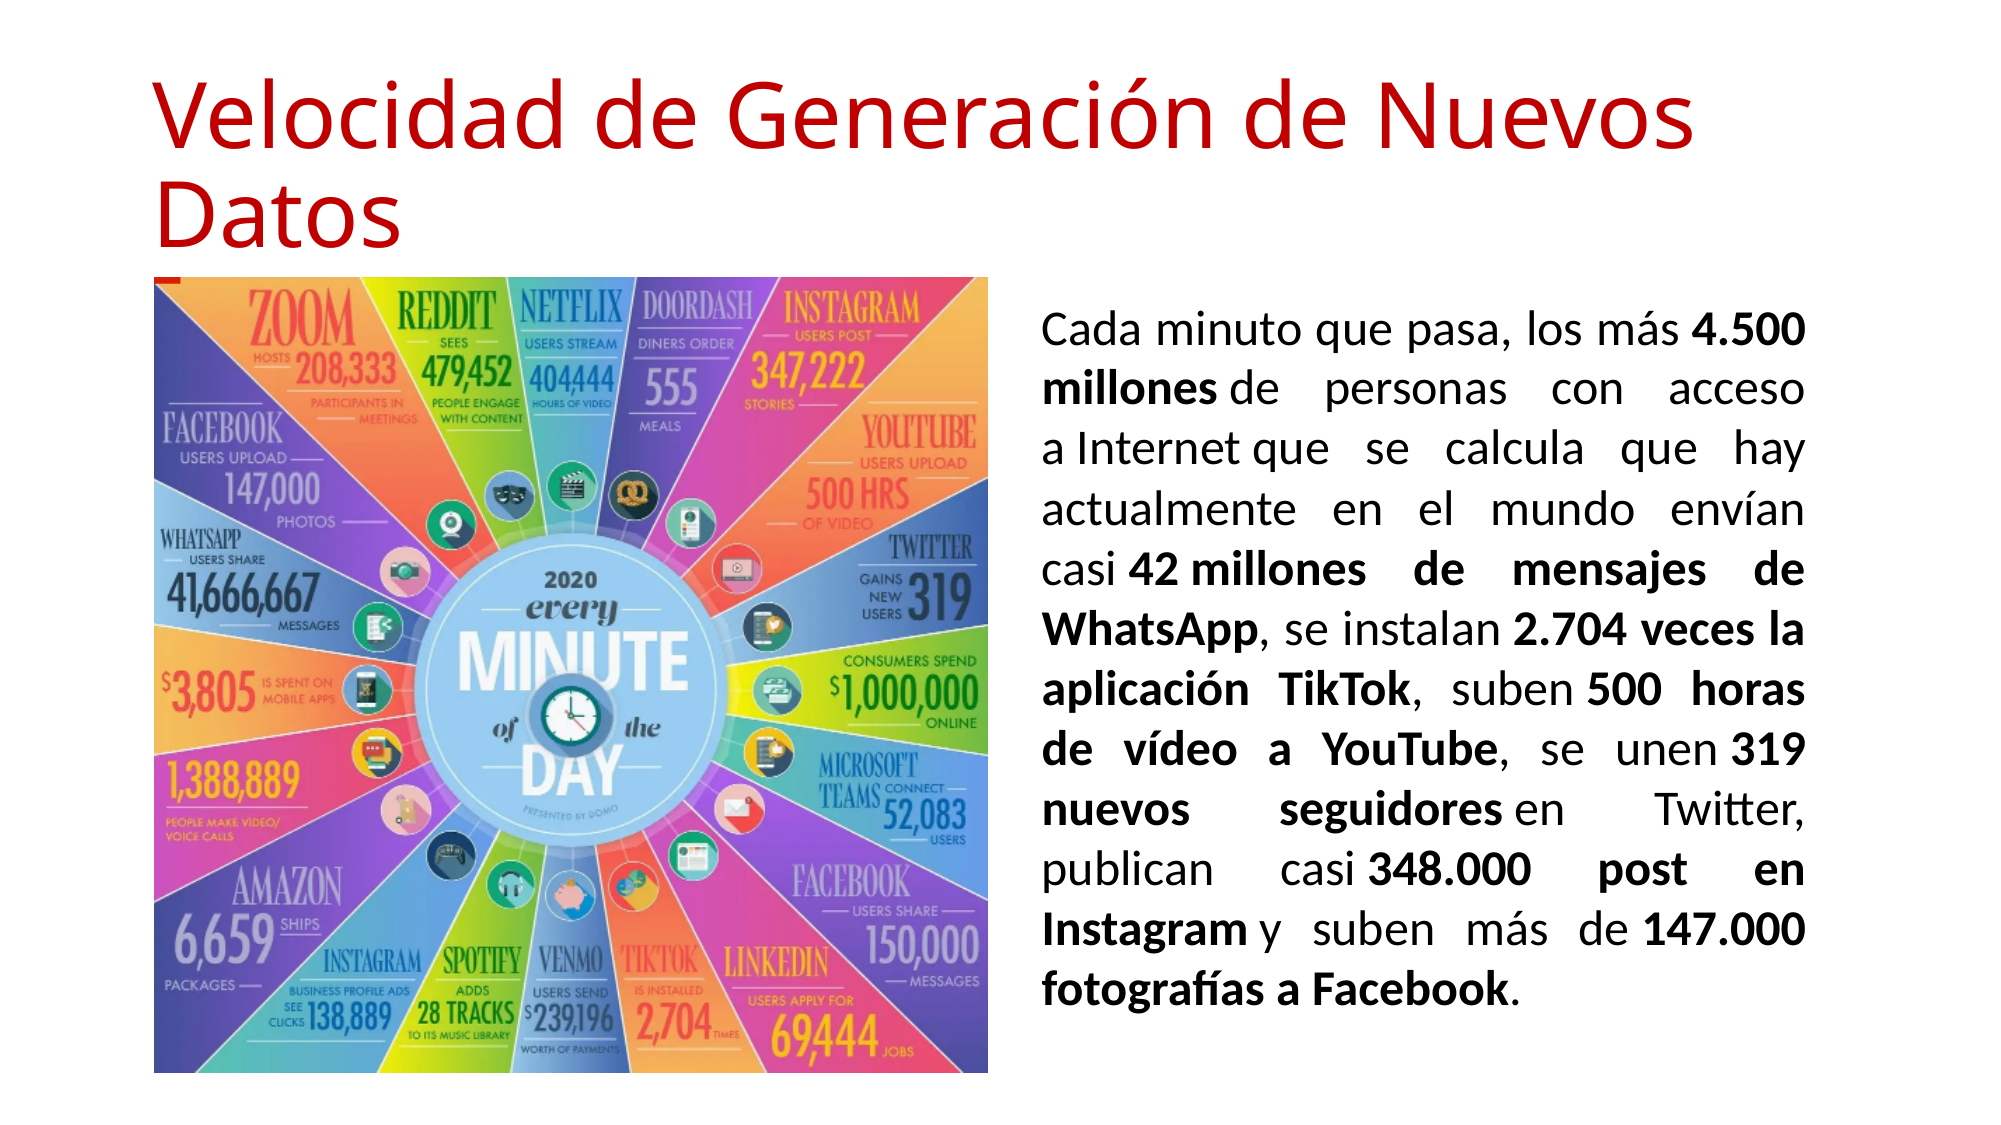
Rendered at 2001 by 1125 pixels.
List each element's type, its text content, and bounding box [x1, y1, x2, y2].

picture [154, 277, 988, 1073]
title Velocidad de Generación de Nuevos Datos [137, 59, 1863, 278]
text_box Cada minuto que pasa, los más 4.500 millones de personas con acceso a Internet que se calcula que hay actualmente en el mundo envían casi 42 millones de mensajes de WhatsApp, se instalan 2.704 veces la aplicación TikTok, suben 500 horas de vídeo a YouTube, se unen 319 nuevos seguidores en Twitter, publican casi 348.000 post en Instagram y suben más de 147.000 fotografías a Facebook. [1026, 287, 1821, 1023]
